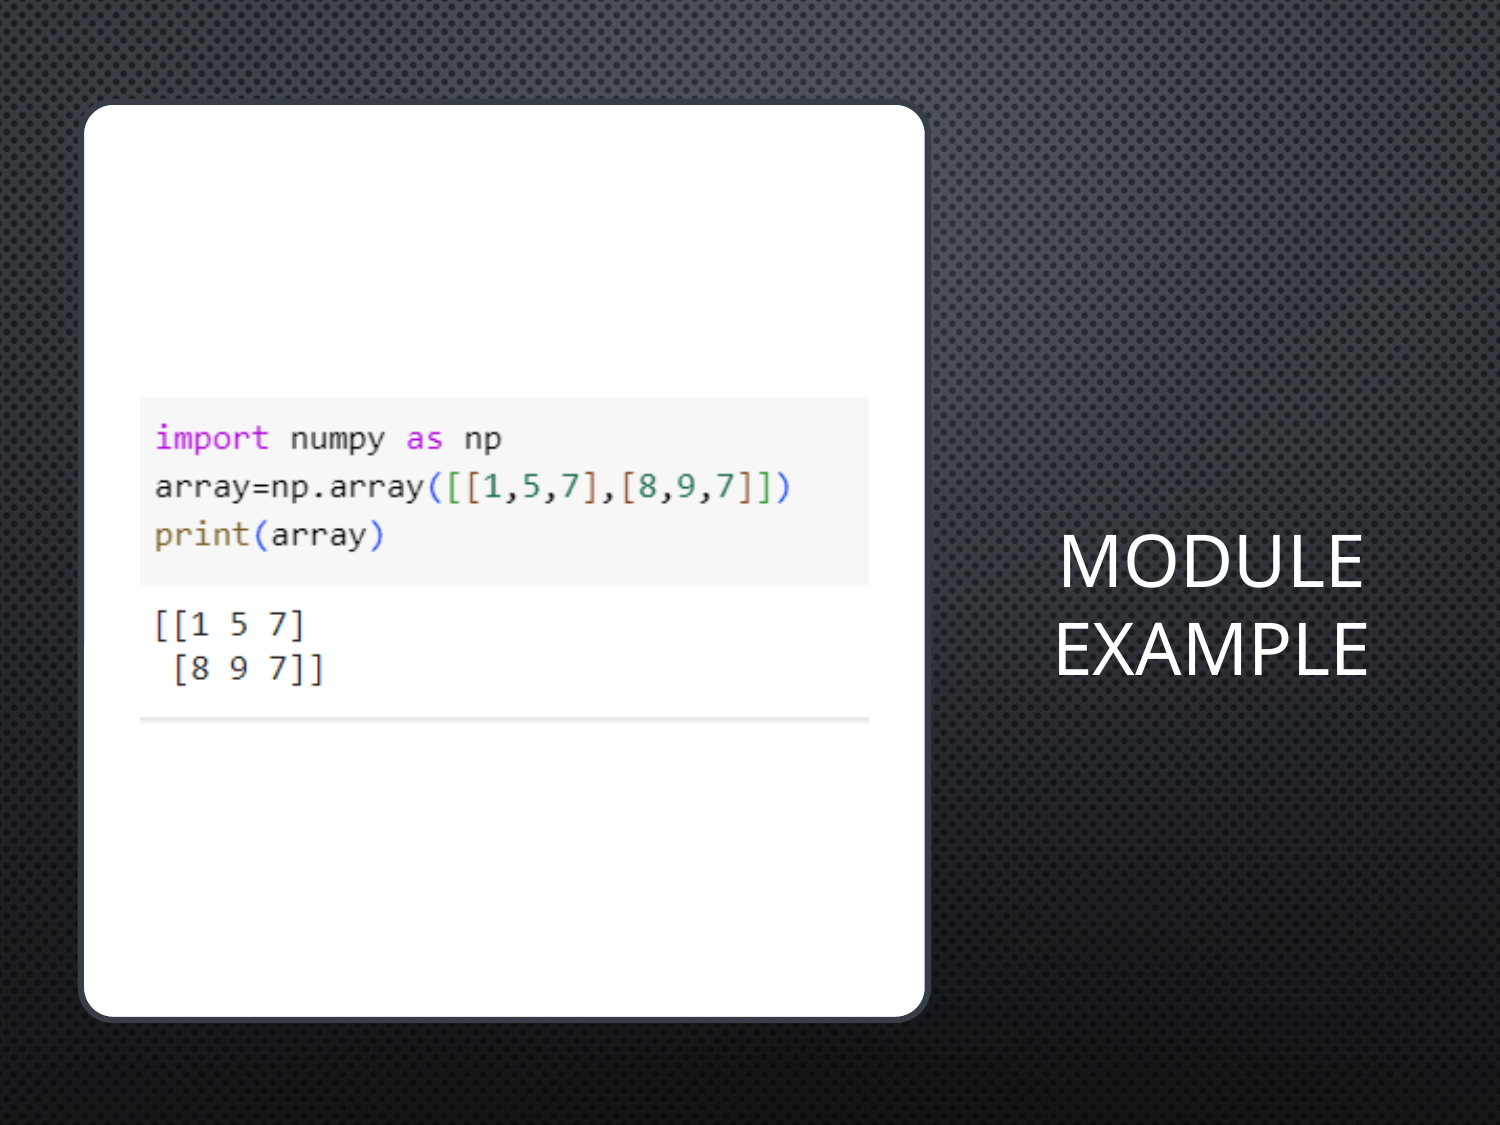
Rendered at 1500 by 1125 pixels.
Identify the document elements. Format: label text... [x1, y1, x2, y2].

picture [140, 397, 869, 725]
text_box [79, 100, 930, 1022]
title Module Example [1004, 99, 1419, 698]
text_box [0, 0, 1500, 1125]
